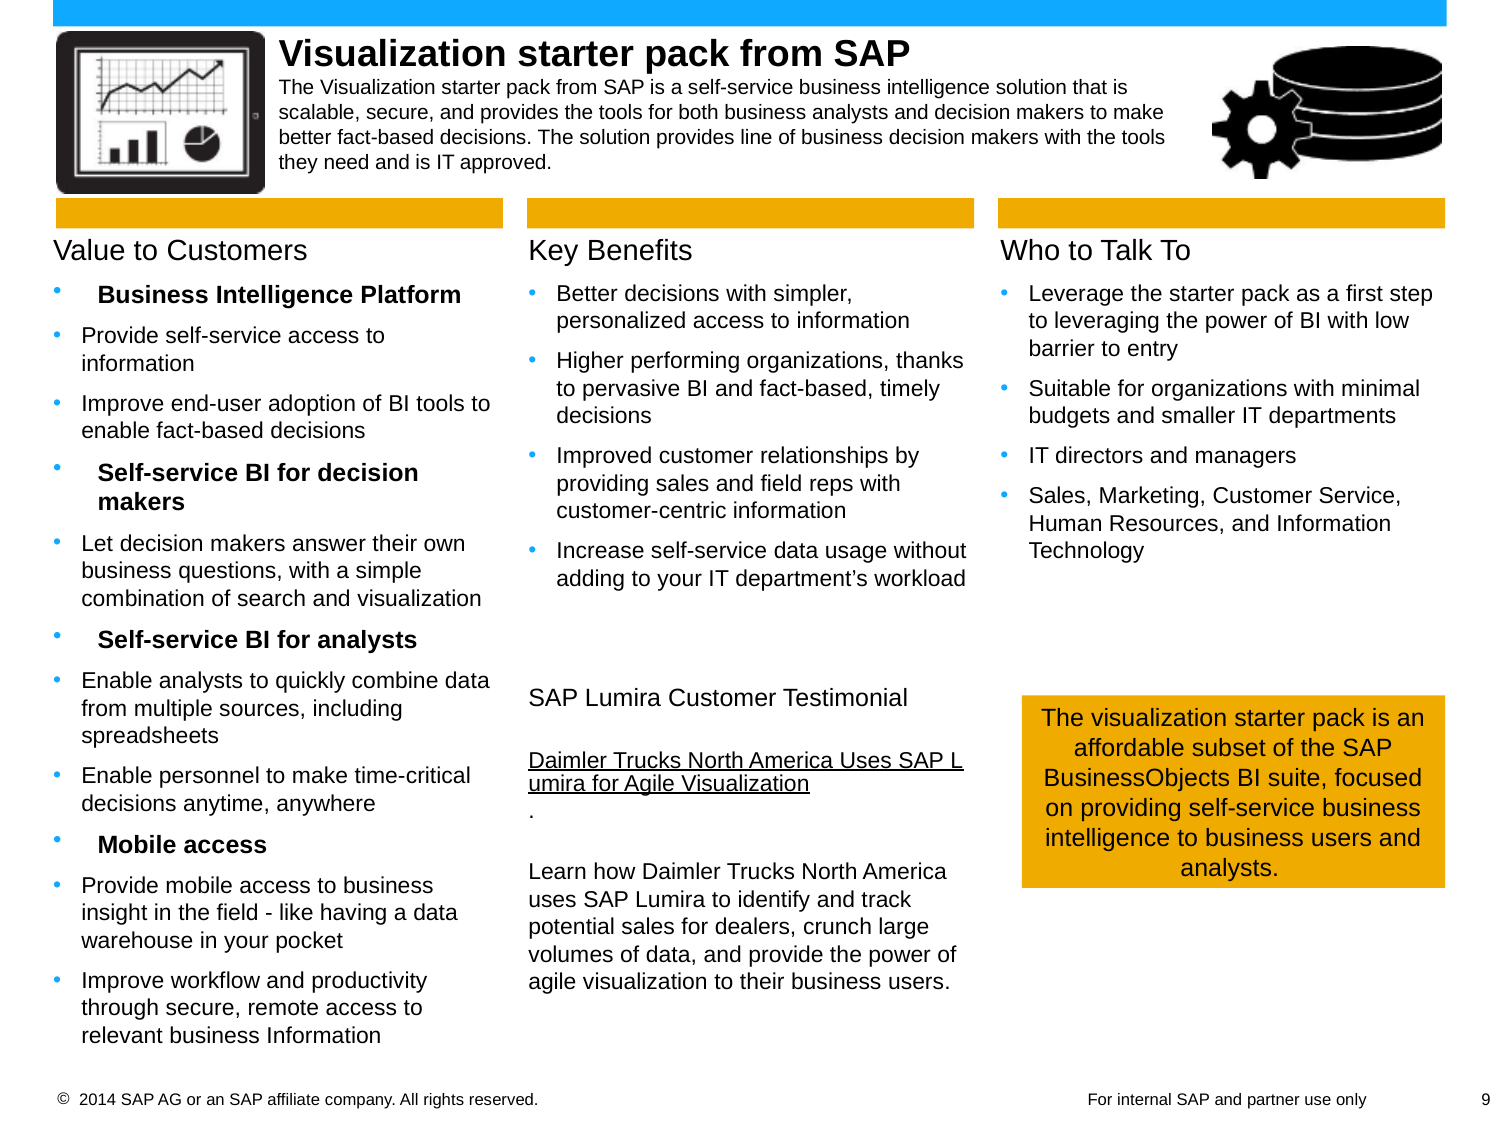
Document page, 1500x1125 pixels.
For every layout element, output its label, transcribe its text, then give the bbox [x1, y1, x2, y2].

list Key Benefits Better decisions with simpler, personalized access to information Higher performing organizations, thanks to pervasive BI and fact-based, timely decisions Improved customer relationships by providing sales and field reps with customer-centric information Increase self-service data usage without adding to your IT department’s workload SAP Lumira Customer Testimonial Daimler Trucks North America Uses SAP Lumira for Agile Visualization. Learn how Daimler Trucks North America uses SAP Lumira to identify and track potential sales for dealers, crunch large volumes of data, and provide the power of agile visualization to their business users. [528, 231, 975, 952]
picture [1211, 46, 1442, 180]
text_box The visualization starter pack is an affordable subset of the SAP BusinessObjects BI suite, focused on providing self-service business intelligence to business users and analysts. [1021, 695, 1446, 888]
text_box Visualization starter pack from SAP The Visualization starter pack from SAP is a self-service business intelligence solution that is scalable, secure, and provides the tools for both business analysts and decision makers to make better fact-based decisions. The solution provides line of business decision makers with the tools they need and is IT approved. [278, 28, 1188, 174]
text_box [527, 198, 975, 229]
list Who to Talk To Leverage the starter pack as a first step to leveraging the power of BI with low barrier to entry Suitable for organizations with minimal budgets and smaller IT departments IT directors and managers Sales, Marketing, Customer Service, Human Resources, and Information Technology [1000, 231, 1447, 588]
text_box [56, 198, 503, 229]
picture [55, 31, 265, 194]
list Value to Customers Business Intelligence Platform Provide self-service access to information Improve end-user adoption of BI tools to enable fact-based decisions Self-service BI for decision makers Let decision makers answer their own business questions, with a simple combination of search and visualization Self-service BI for analysts Enable analysts to quickly combine data from multiple sources, including spreadsheets Enable personnel to make time-critical decisions anytime, anywhere Mobile access Provide mobile access to business insight in the field - like having a data warehouse in your pocket Improve workflow and productivity through secure, remote access to relevant business Information [53, 231, 500, 1063]
text_box [998, 198, 1446, 229]
